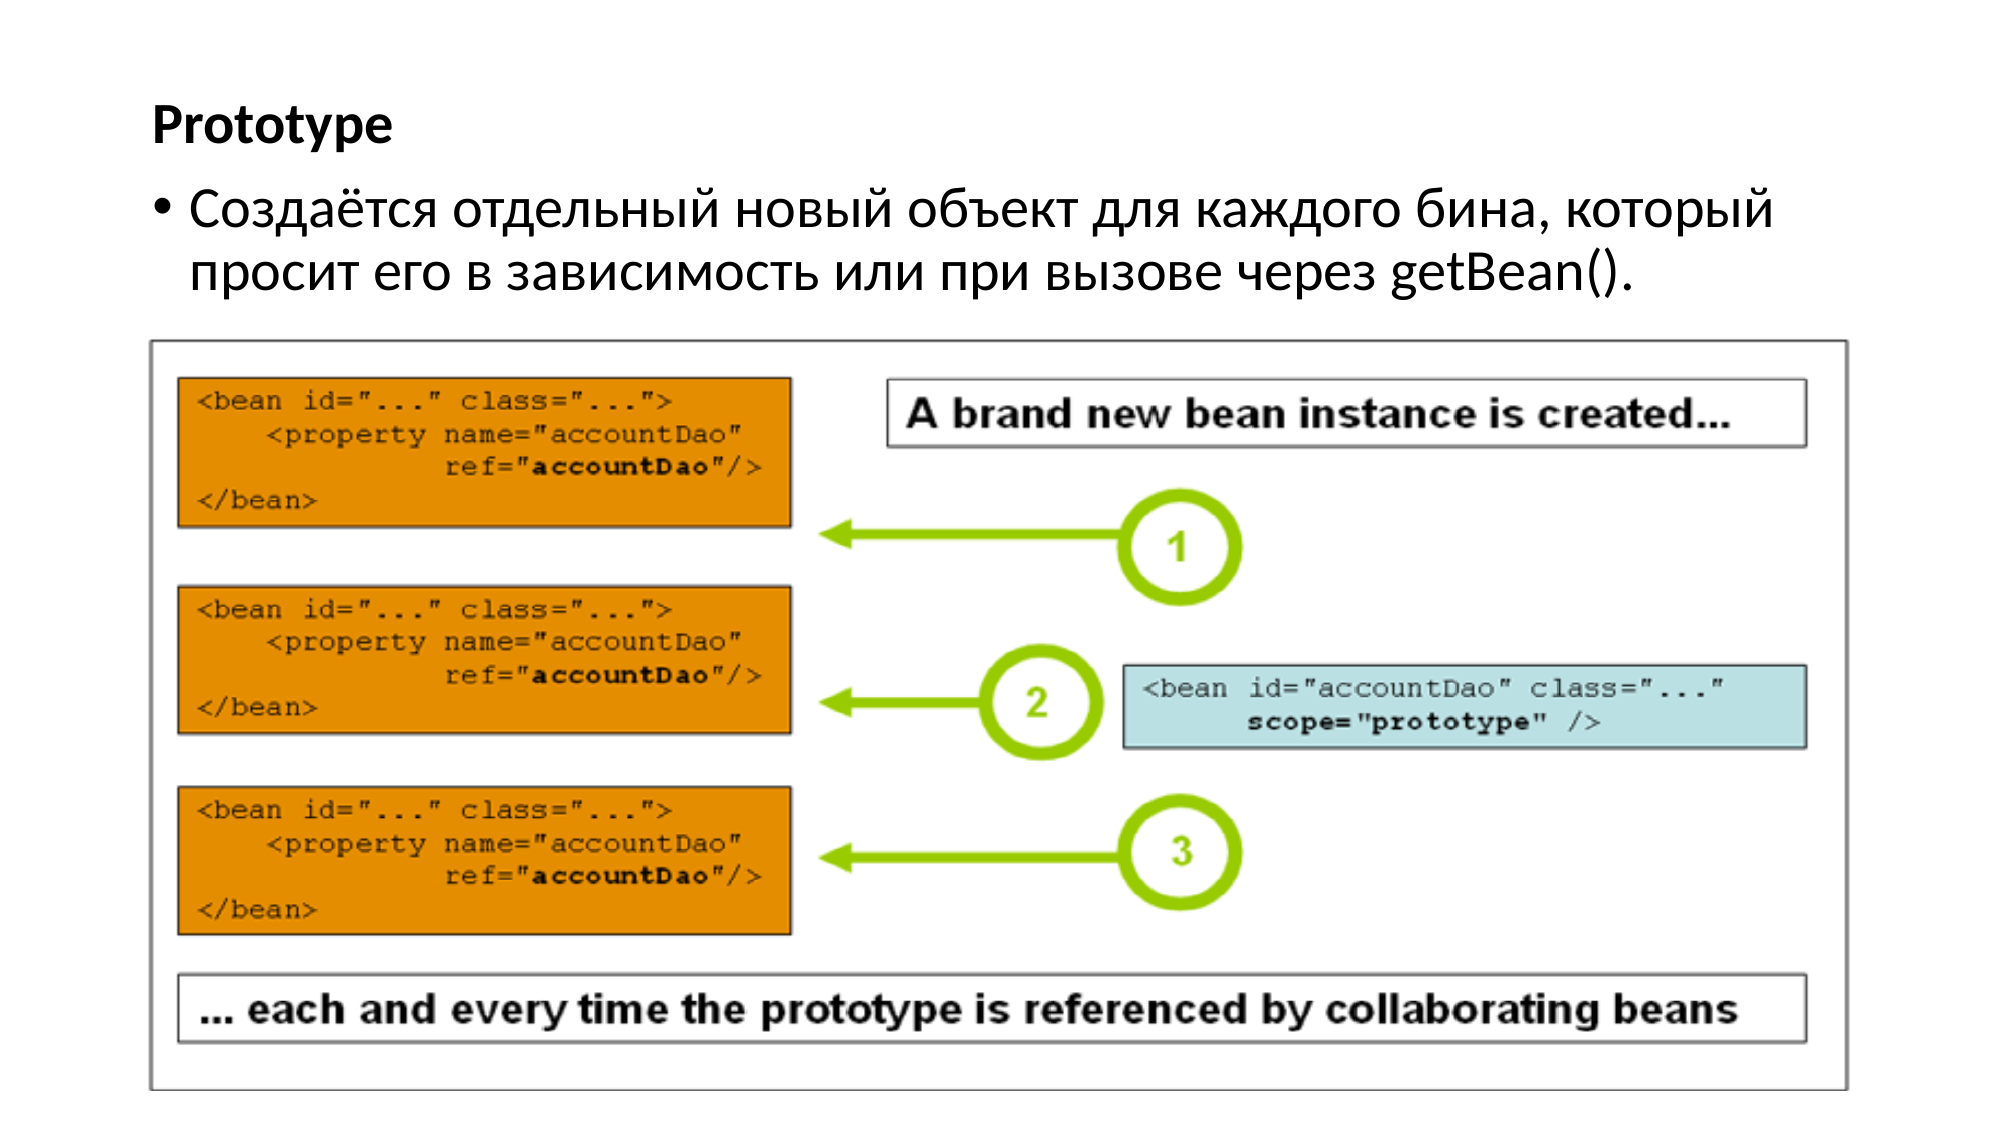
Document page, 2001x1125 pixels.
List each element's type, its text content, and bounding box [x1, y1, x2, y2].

list Prototype Создаётся отдельный новый объект для каждого бина, который просит его в зависимость или при вызове через getBean(). [137, 85, 1863, 334]
picture [137, 334, 1863, 1091]
